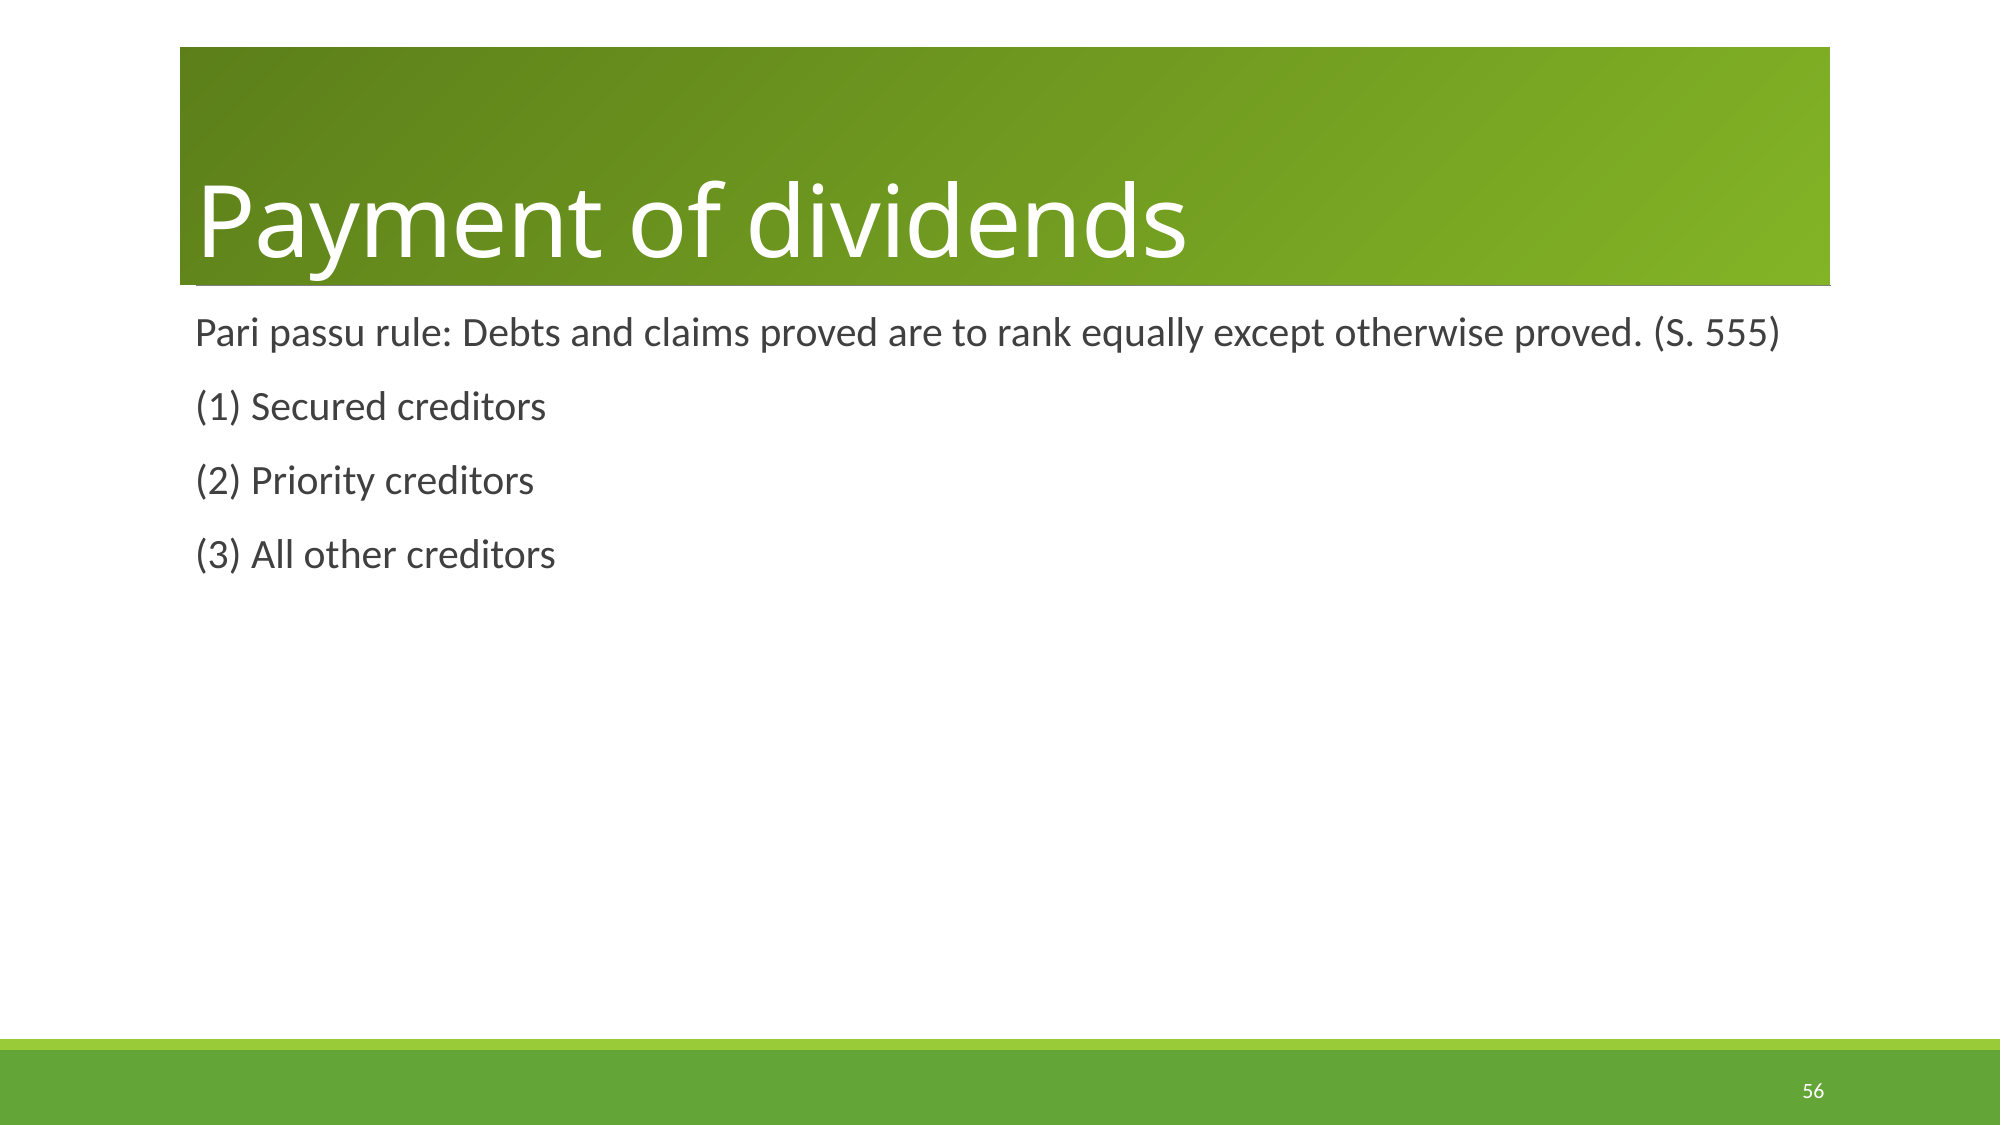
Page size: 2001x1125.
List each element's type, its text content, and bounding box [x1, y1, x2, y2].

list Pari passu rule: Debts and claims proved are to rank equally except otherwise proved. (S. 555) (1) Secured creditors (2) Priority creditors (3) All other creditors [180, 302, 1830, 963]
slide_number 56 [1624, 1059, 1840, 1120]
title Payment of dividends [180, 47, 1830, 285]
